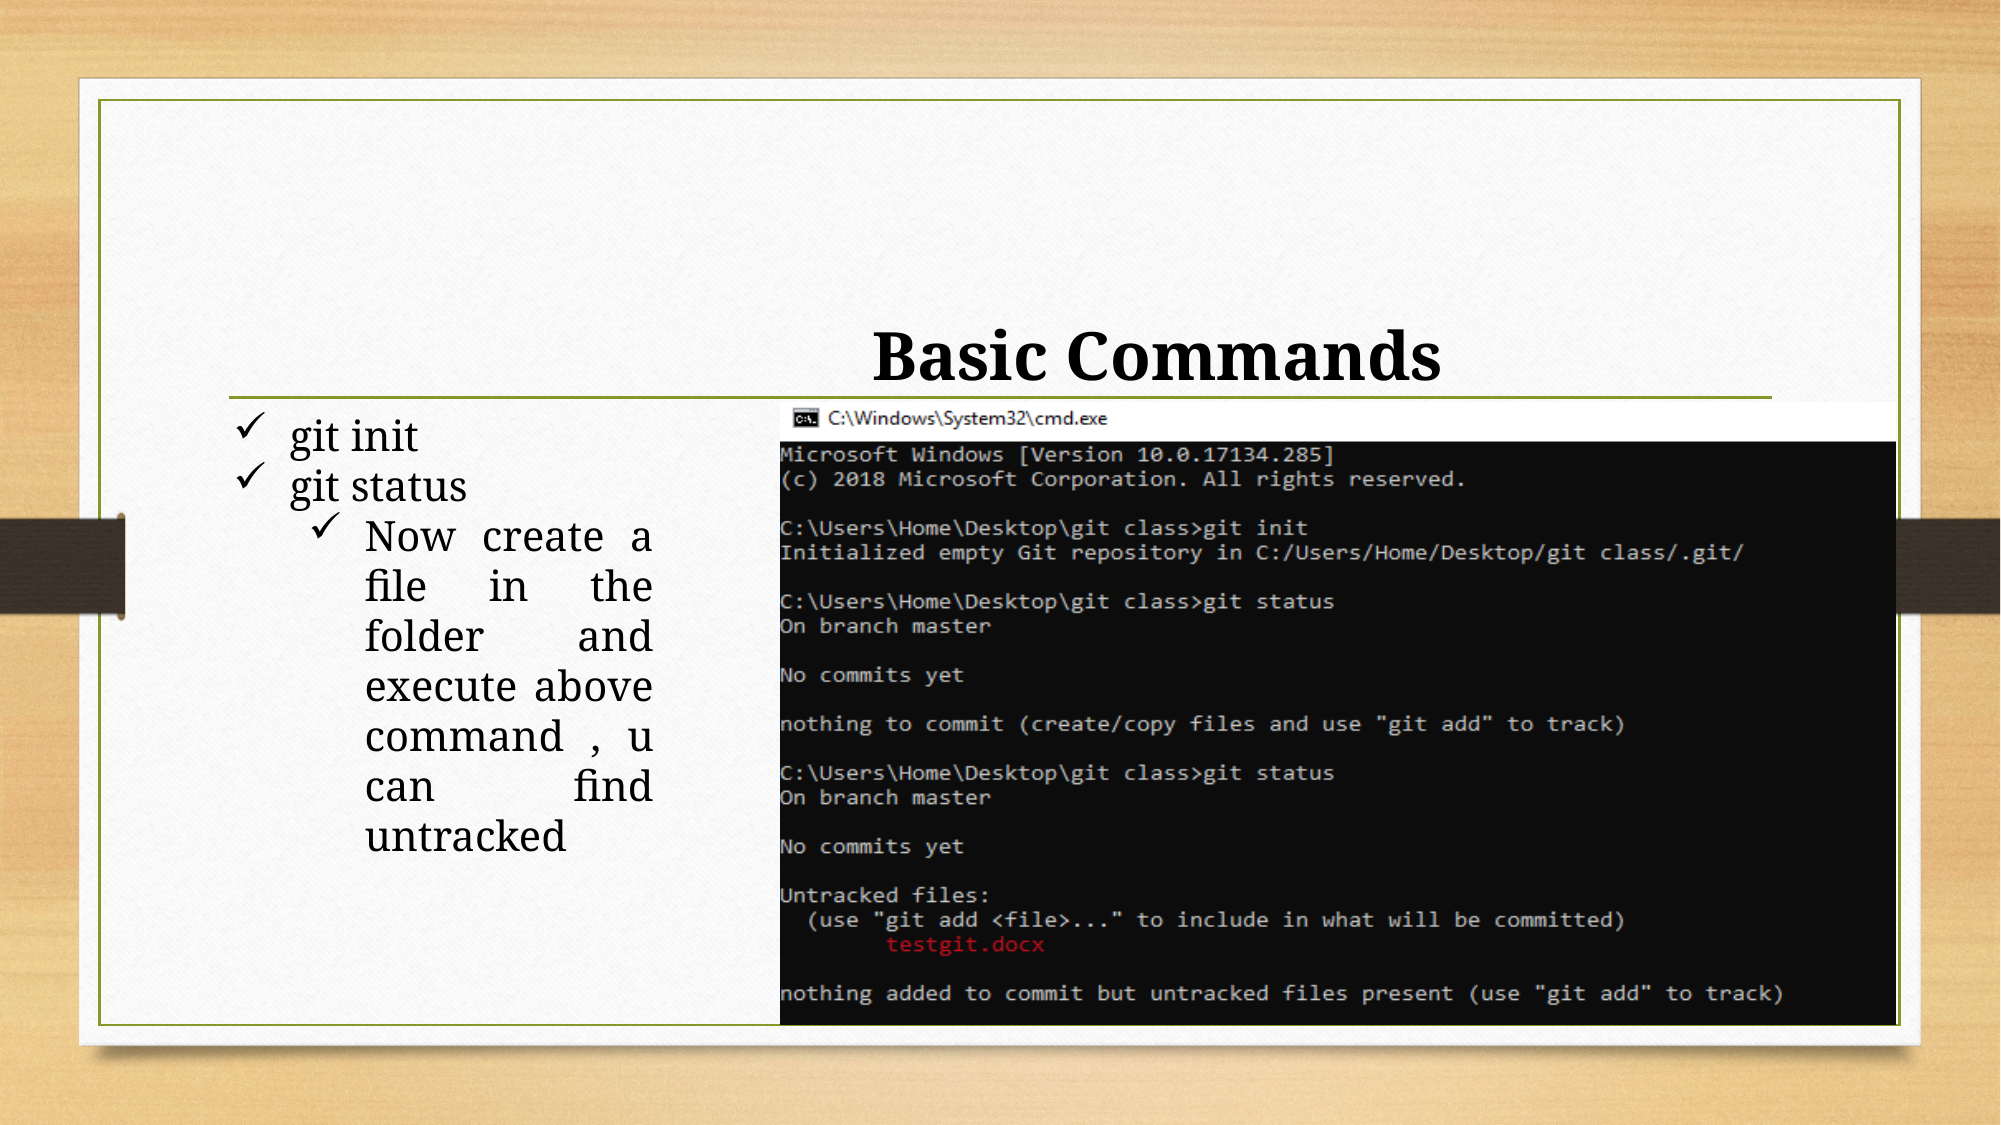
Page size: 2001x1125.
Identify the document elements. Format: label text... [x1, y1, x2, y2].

picture [0, 0, 2001, 1125]
text_box git init git status Now create a file in the folder and execute above command , u can find untracked [218, 402, 669, 868]
text_box Basic Commands [668, 306, 1648, 402]
